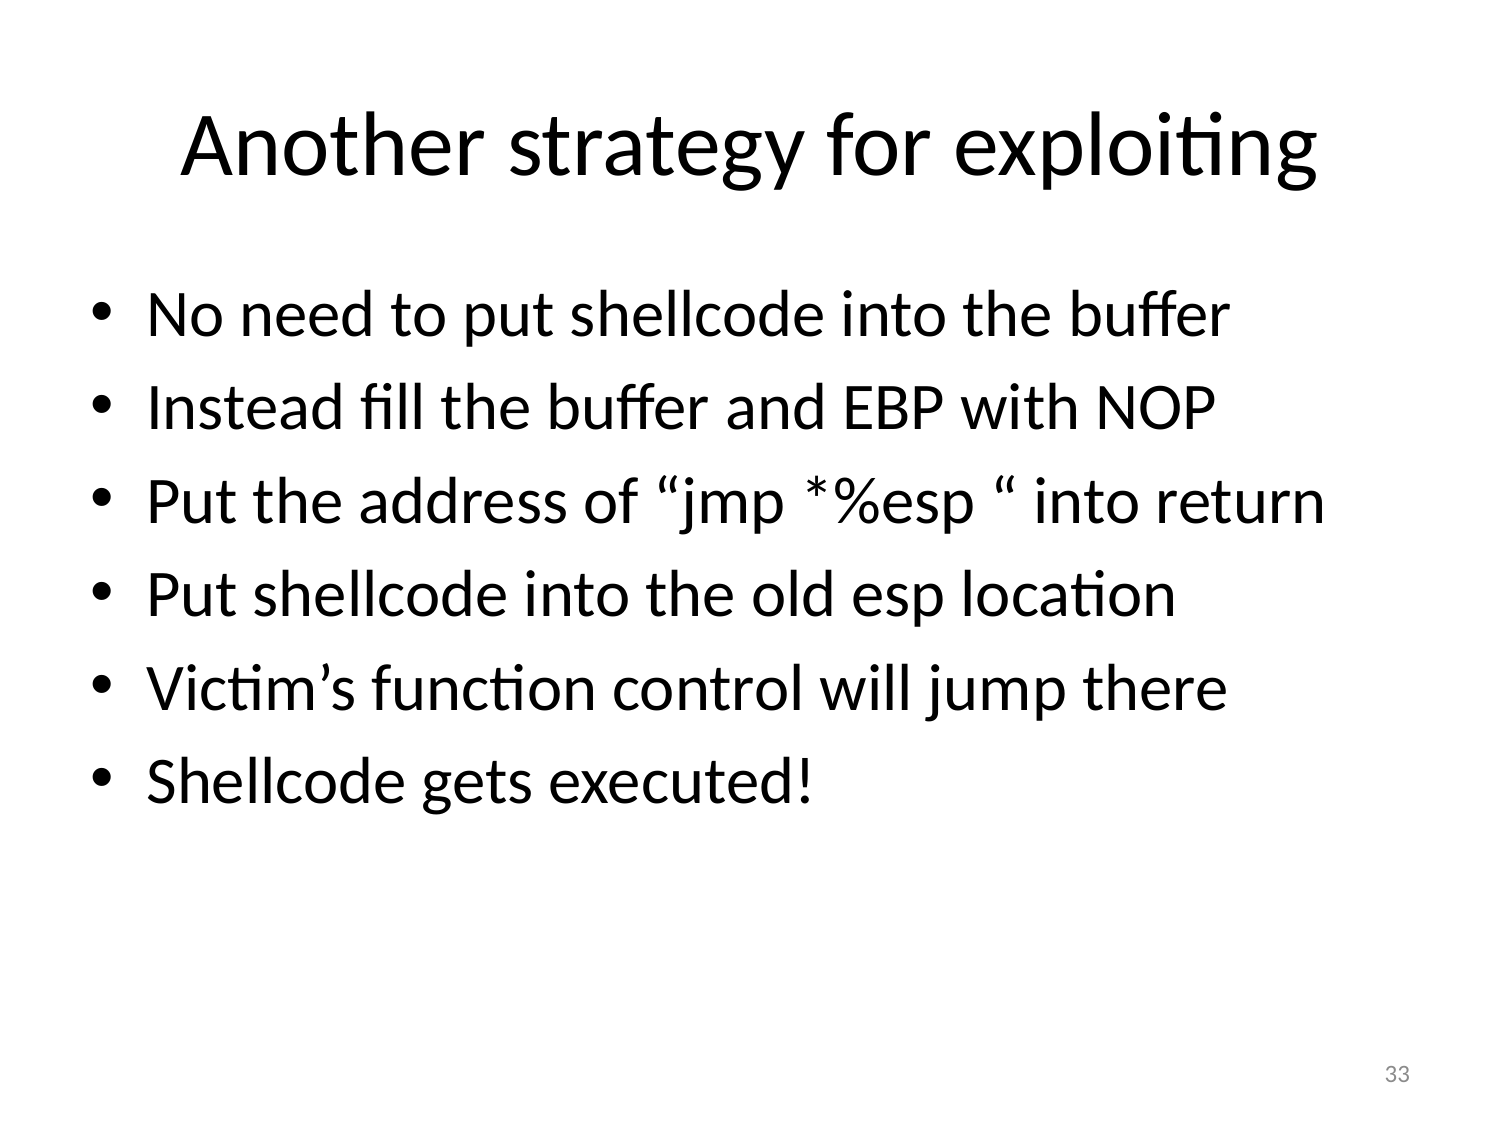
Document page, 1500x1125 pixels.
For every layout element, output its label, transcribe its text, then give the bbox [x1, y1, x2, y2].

list No need to put shellcode into the buffer Instead fill the buffer and EBP with NOP Put the address of “jmp *%esp “ into return Put shellcode into the old esp location Victim’s function control will jump there Shellcode gets executed! [75, 262, 1425, 1005]
title Another strategy for exploiting [75, 45, 1425, 233]
slide_number 33 [1074, 1042, 1425, 1103]
